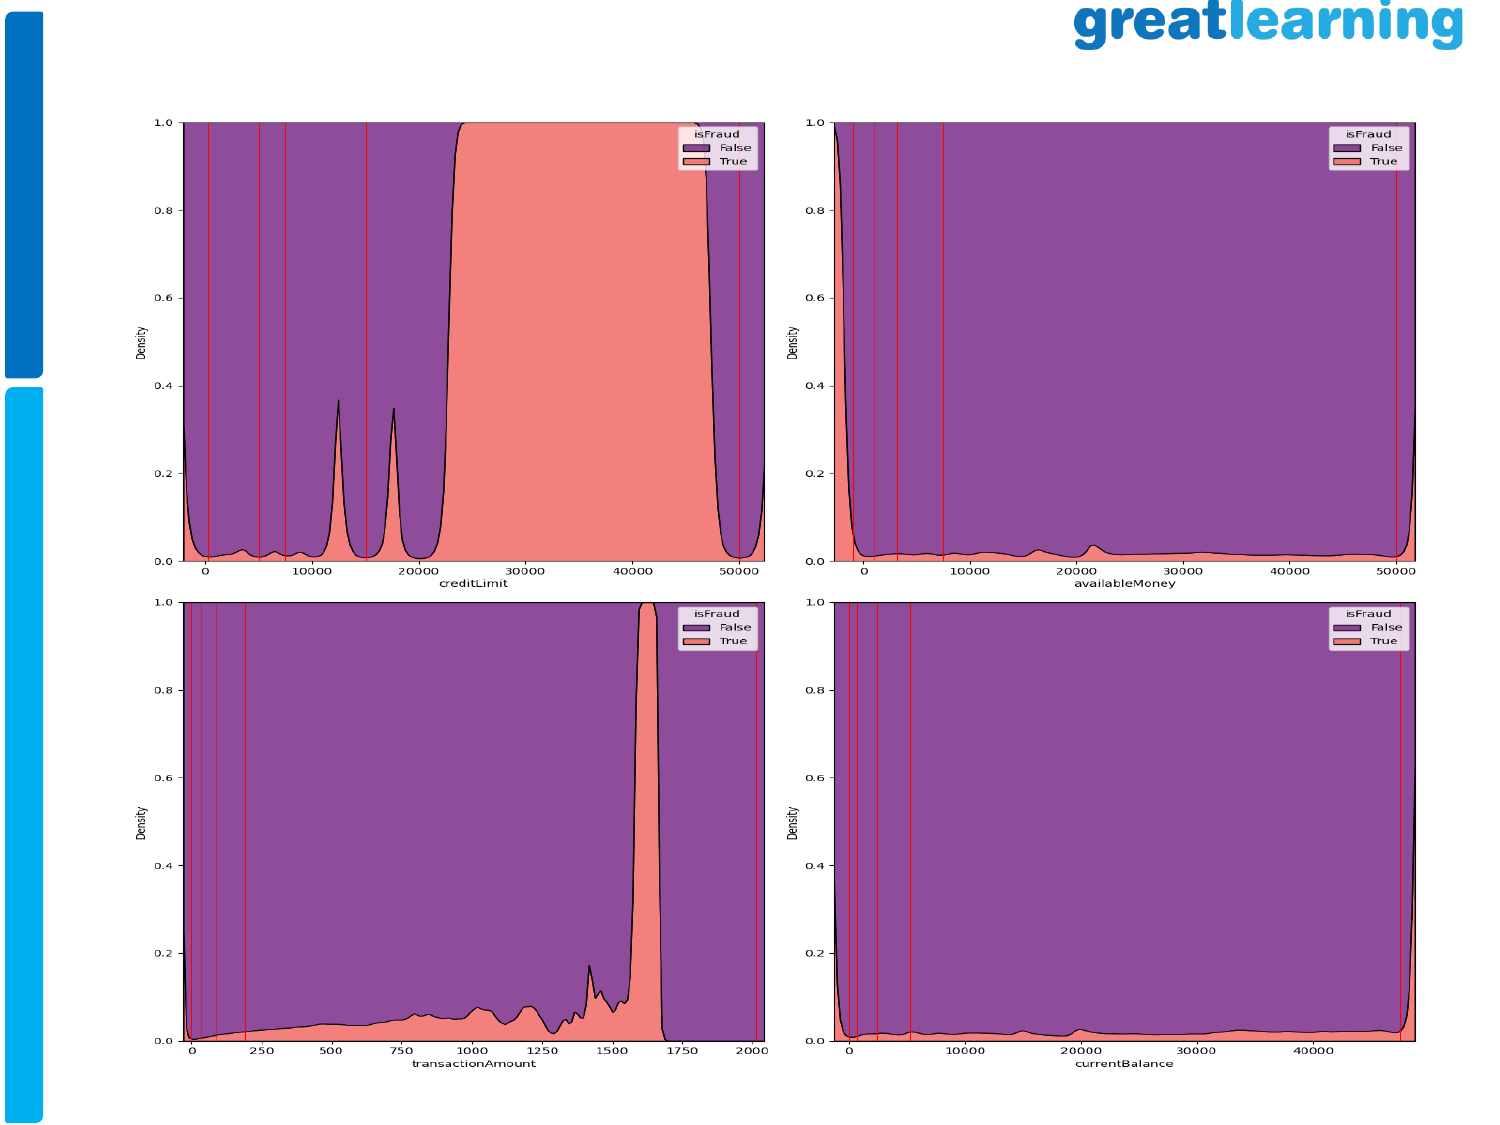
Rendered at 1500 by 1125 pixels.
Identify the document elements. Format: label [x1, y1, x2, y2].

picture [1074, 0, 1463, 50]
list [124, 112, 1426, 1076]
